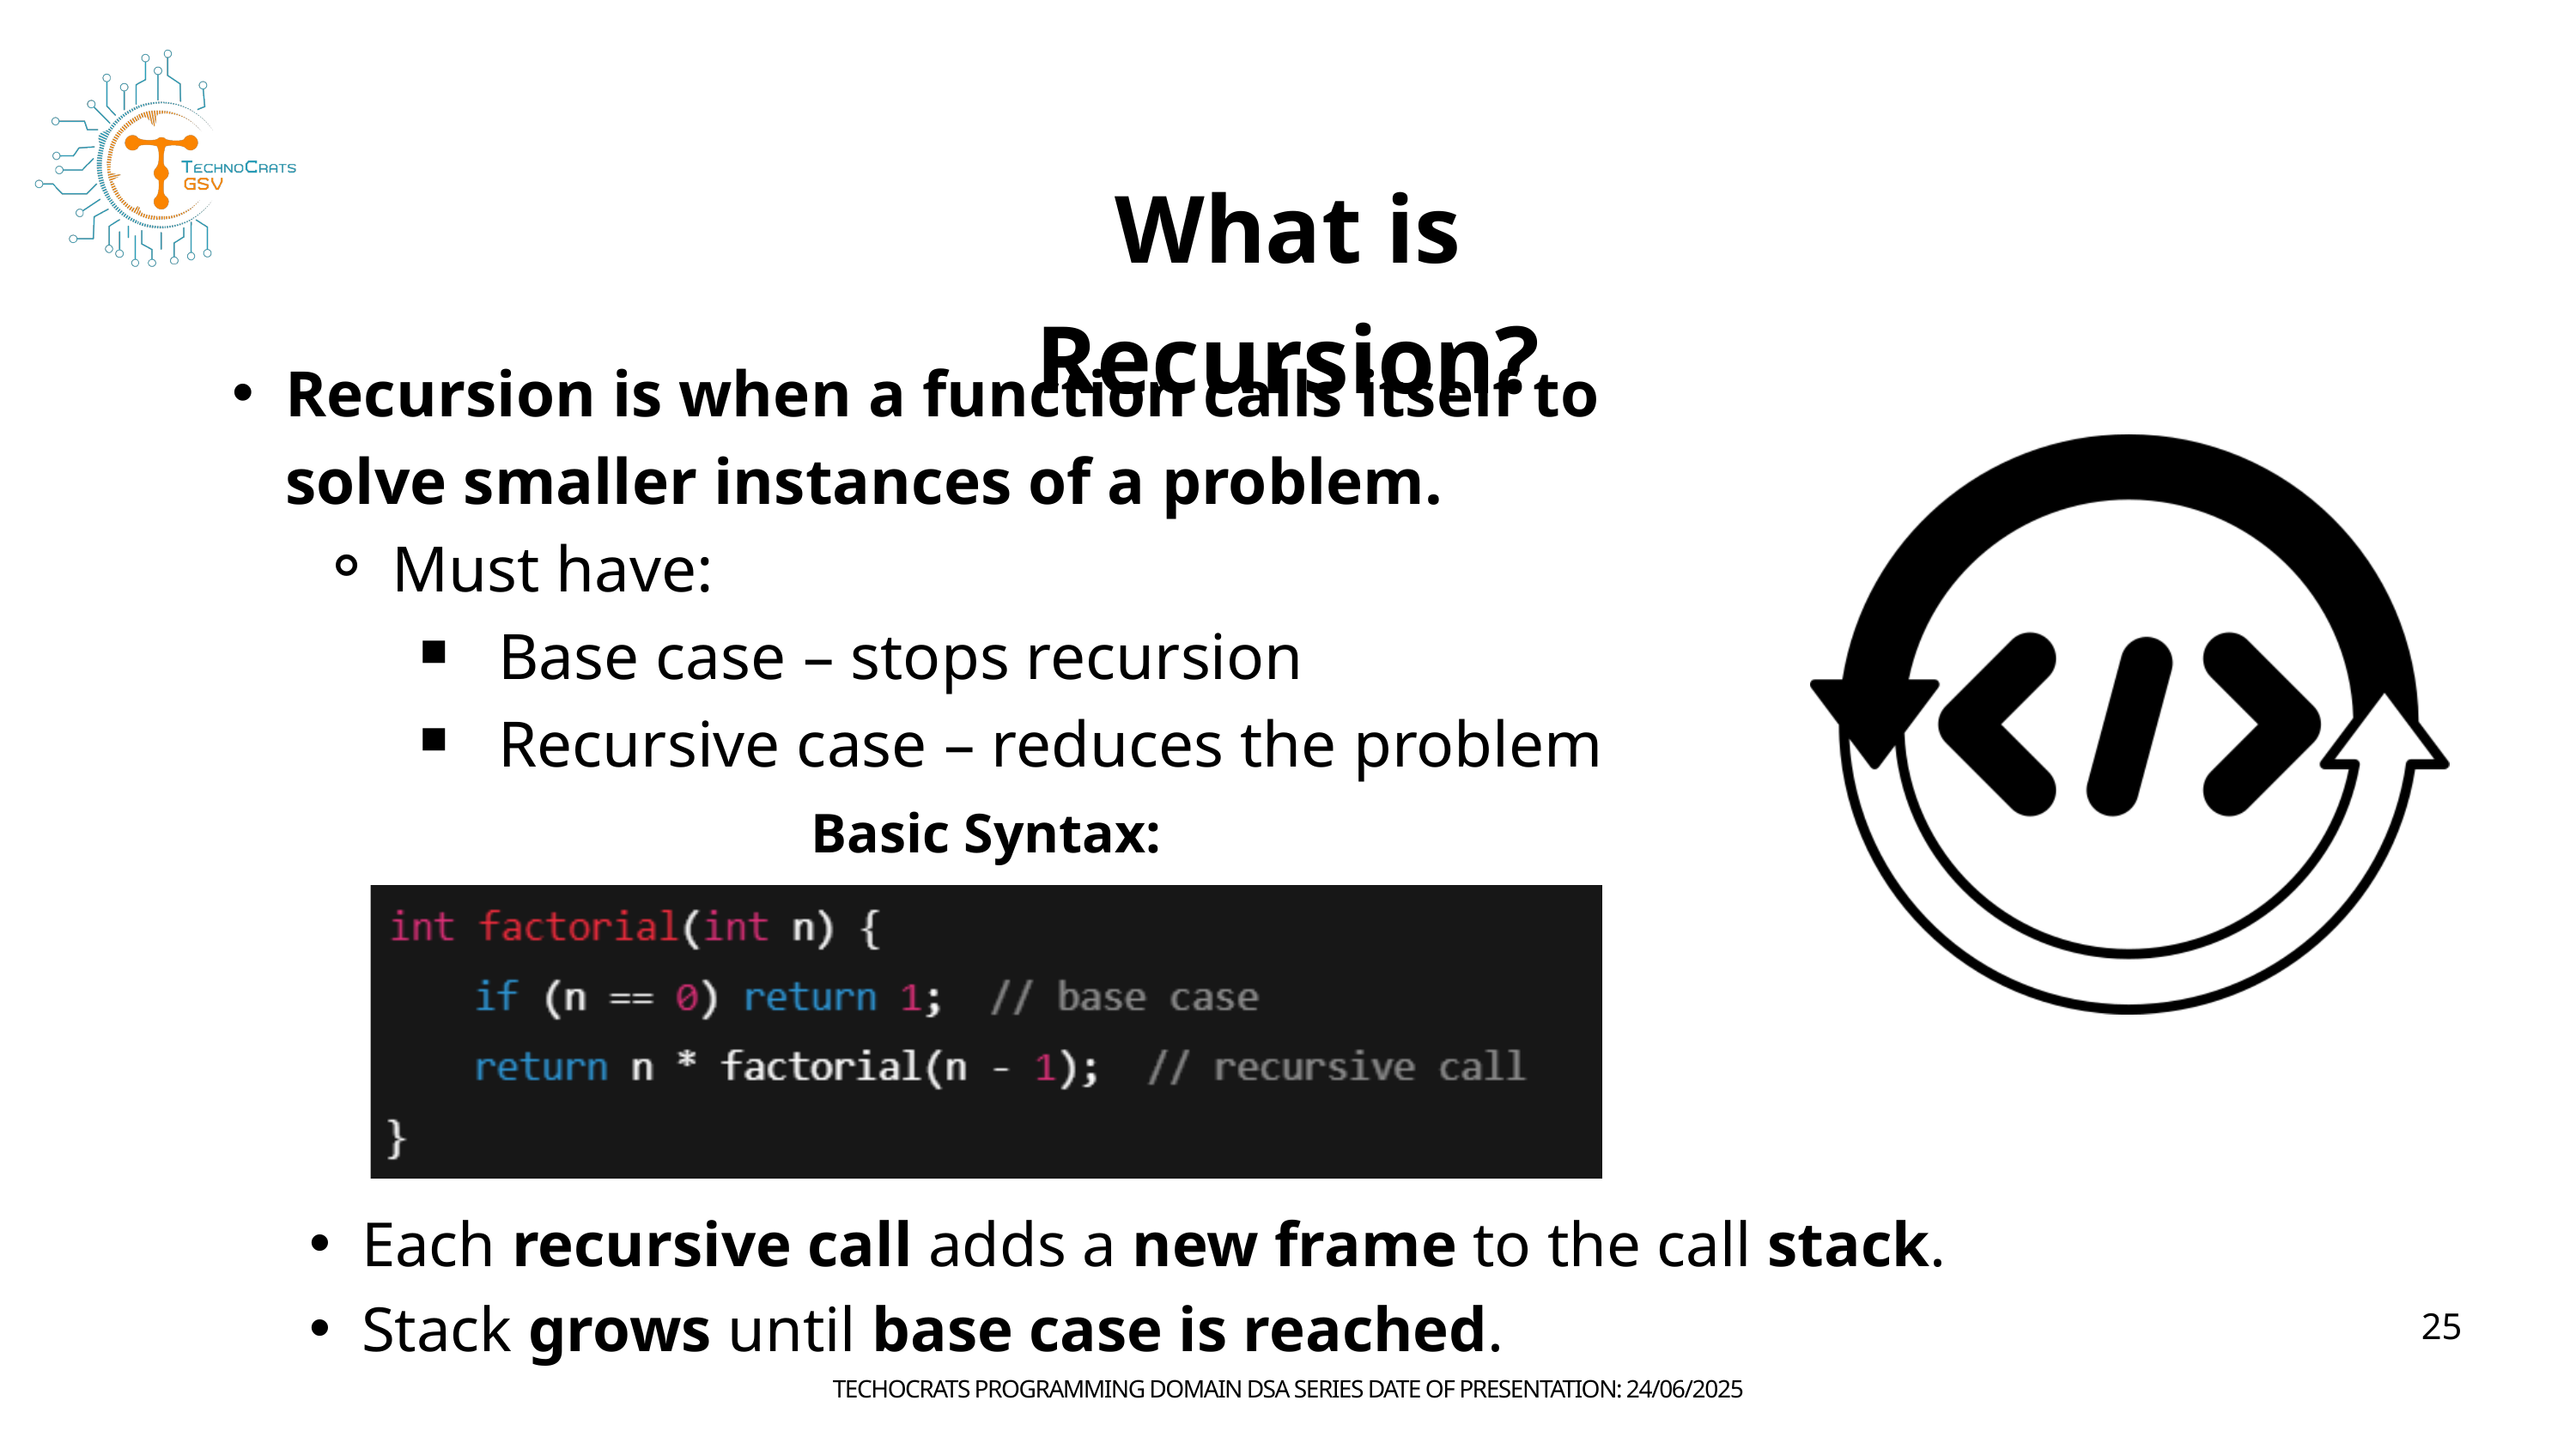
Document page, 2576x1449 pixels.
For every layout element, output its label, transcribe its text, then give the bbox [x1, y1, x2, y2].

text_box [370, 885, 1602, 1179]
text_box What is Recursion? [861, 151, 1715, 341]
text_box 25 [2421, 1296, 2463, 1348]
text_box TECHOCRATS PROGRAMMING DOMAIN DSA SERIES DATE OF PRESENTATION: 24/06/2025 [829, 1372, 1747, 1404]
text_box [0, 0, 331, 330]
text_box Basic Syntax: [258, 788, 1715, 864]
text_box Each recursive call adds a new frame to the call stack. Stack grows until base case is reached. [258, 1192, 2159, 1364]
text_box Recursion is when a function calls itself to solve smaller instances of a problem. Must have: Base case – stops recursion Recursive case – reduces the problem [179, 341, 1715, 868]
text_box [1810, 434, 2450, 1015]
